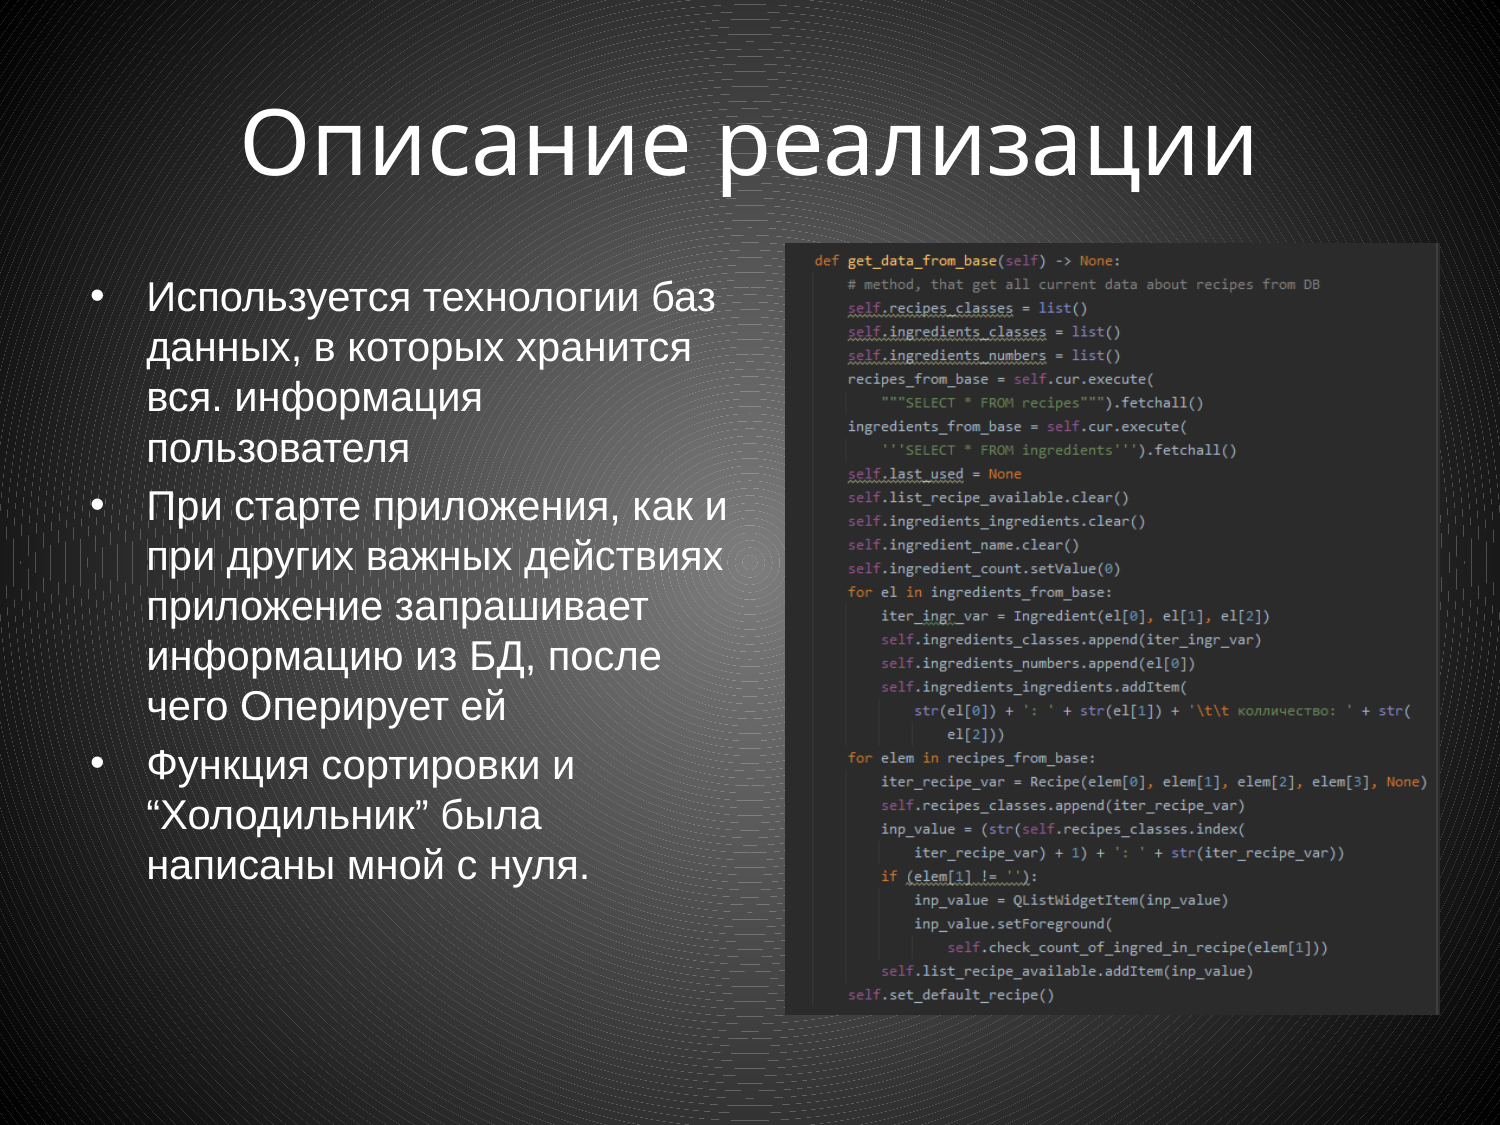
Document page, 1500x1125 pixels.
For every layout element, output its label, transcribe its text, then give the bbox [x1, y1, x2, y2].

picture [785, 243, 1440, 1015]
list Используется технологии баз данных, в которых хранится вся. информация пользователя При старте приложения, как и при других важных действиях приложение запрашивает информацию из БД, после чего Оперирует ей Функция сортировки и “Холодильник” была написаны мной с нуля. [75, 262, 750, 1005]
title Описание реализации [75, 45, 1425, 233]
